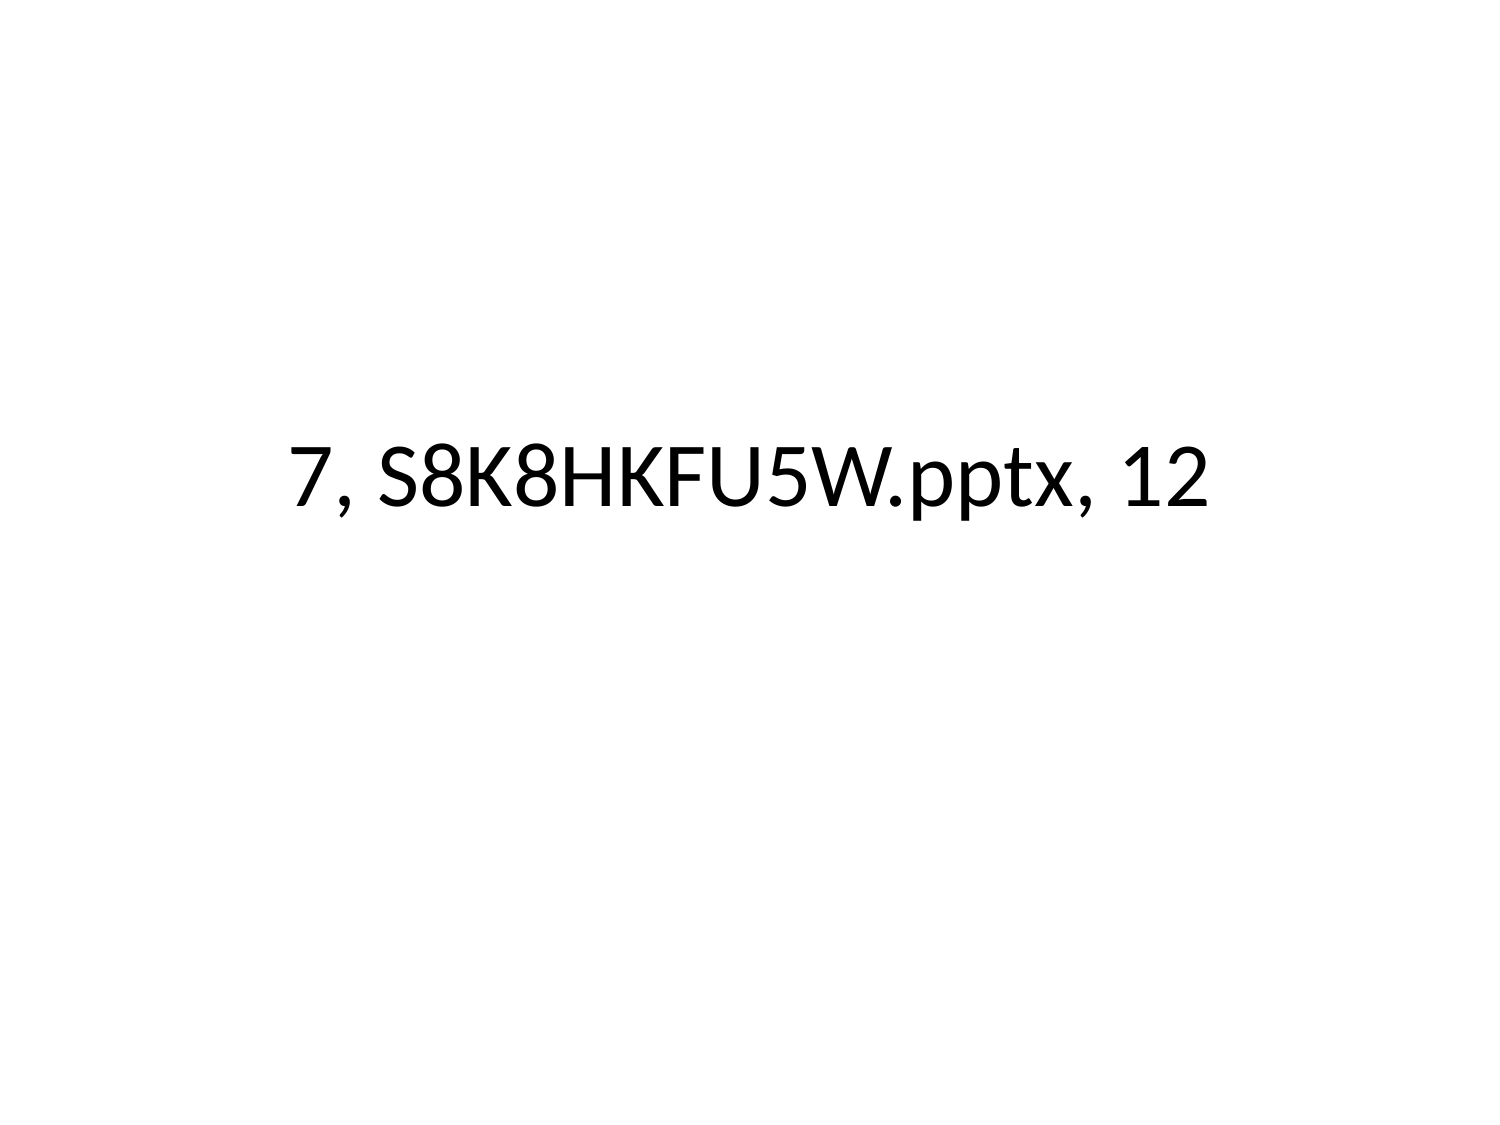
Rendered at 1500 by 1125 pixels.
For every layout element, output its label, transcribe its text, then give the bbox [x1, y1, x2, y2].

title 7, S8K8HKFU5W.pptx, 12 [112, 349, 1388, 591]
